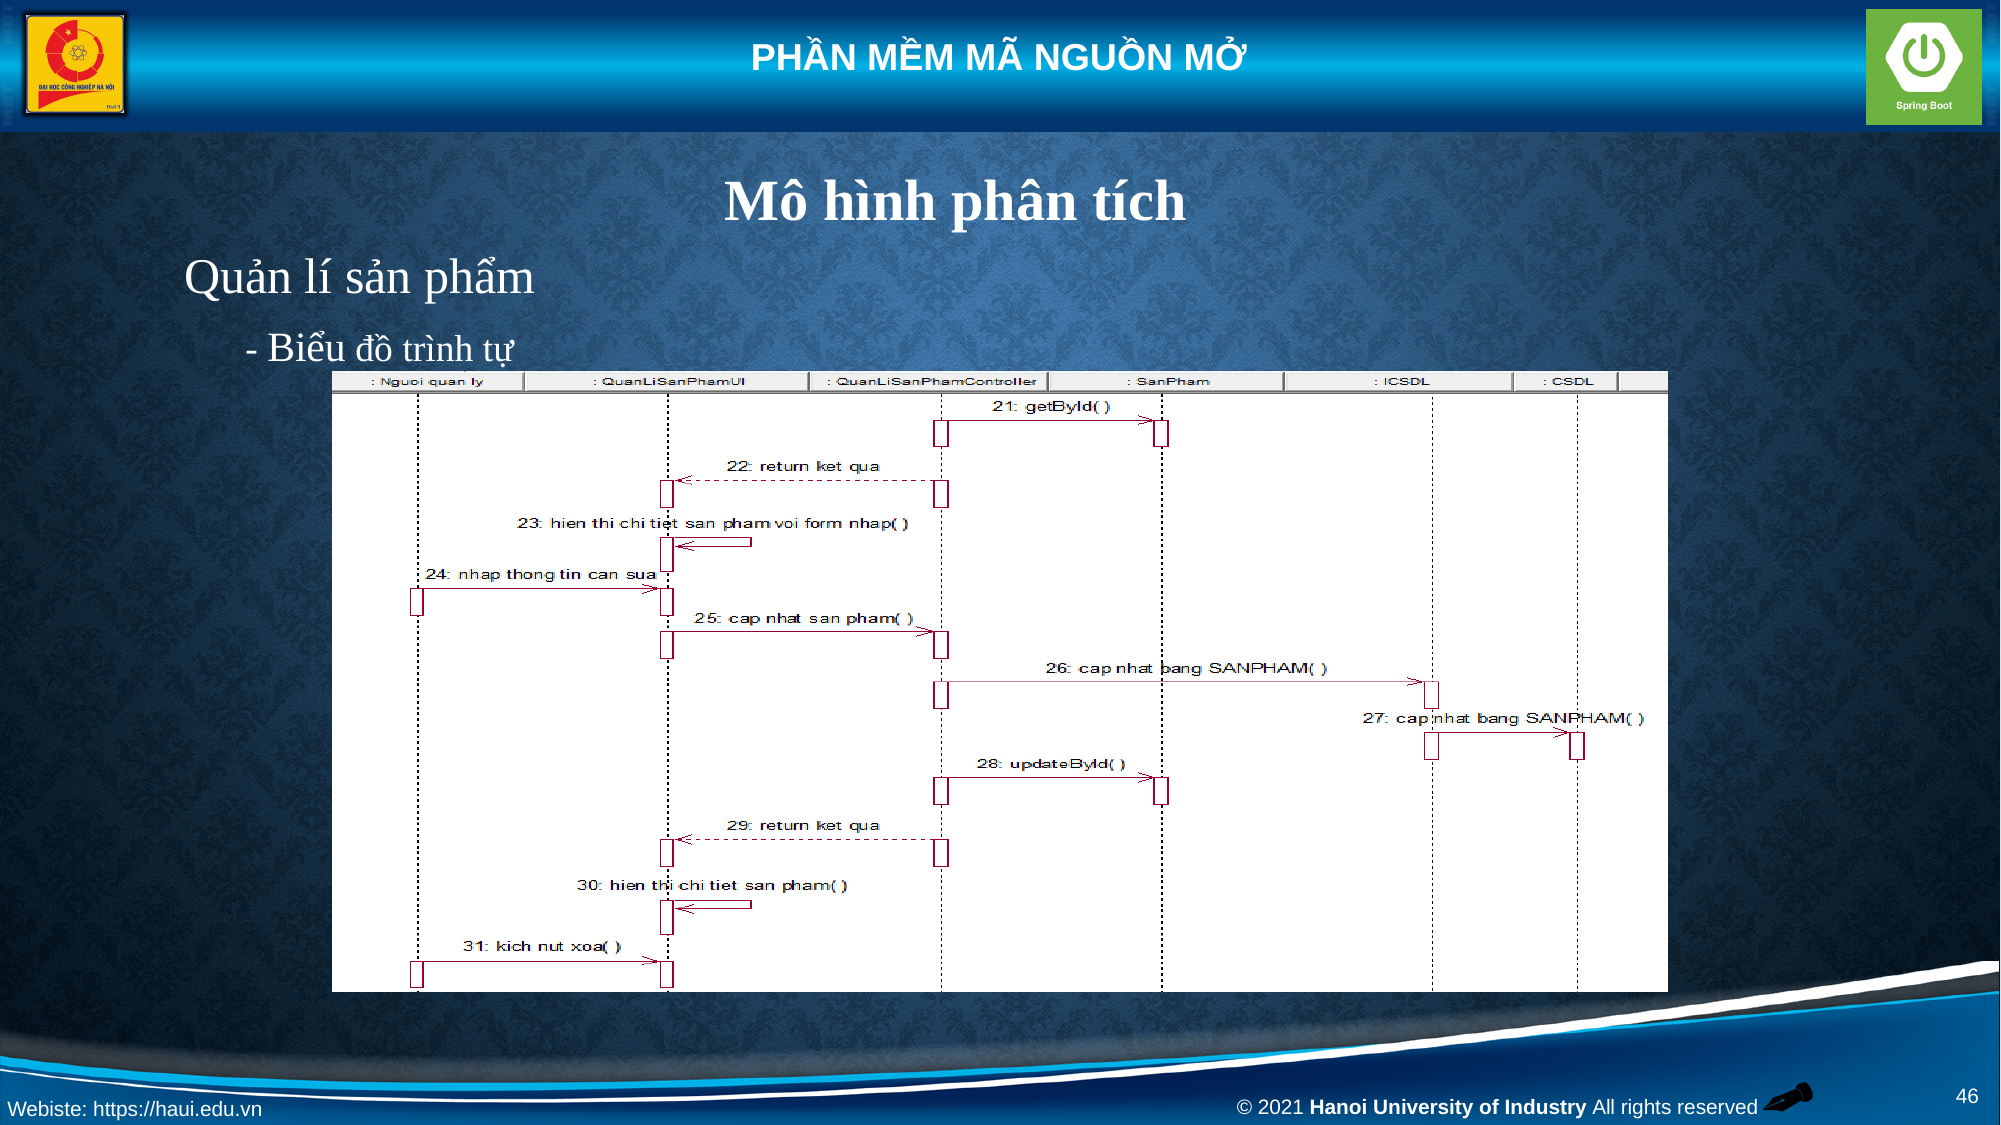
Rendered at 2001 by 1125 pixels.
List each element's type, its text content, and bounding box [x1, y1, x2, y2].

text_box Quản lí sản phẩm [169, 236, 1096, 312]
text_box - Biểu đồ trình tự [230, 312, 587, 423]
picture [26, 15, 124, 113]
picture [0, 0, 2001, 1125]
text_box Mô hình phân tích [709, 155, 1202, 240]
